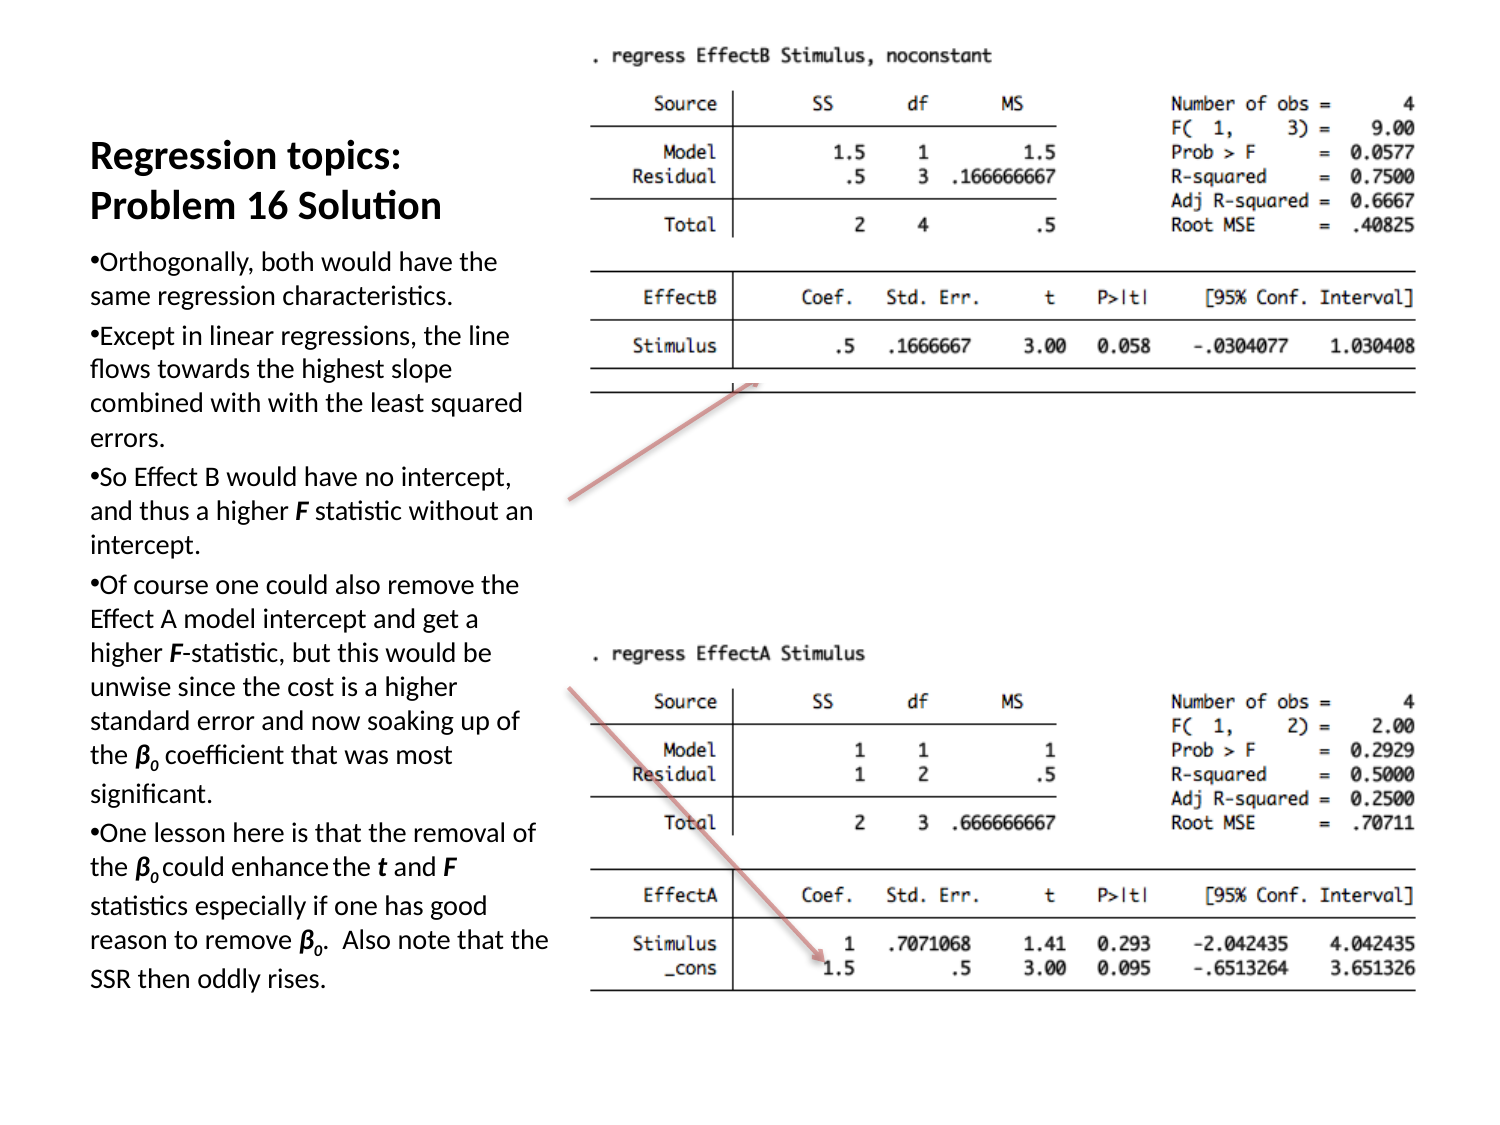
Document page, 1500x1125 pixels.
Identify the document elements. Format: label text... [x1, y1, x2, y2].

title Regression topics: Problem 16 Solution [75, 44, 569, 235]
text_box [558, 696, 835, 954]
picture [586, 642, 1426, 1006]
list Orthogonally, both would have the same regression characteristics. Except in linear regressions, the line flows towards the highest slope combined with with the least squared errors. So Effect B would have no intercept, and thus a higher F statistic without an intercept. Of course one could also remove the Effect A model intercept and get a higher F-statistic, but this would be unwise since the cost is a higher standard error and now soaking up of the β0 coefficient that was most significant. One lesson here is that the removal of the β0 could enhance the t and F statistics especially if one has good reason to remove β0. Also note that the SSR then oddly rises. [75, 235, 569, 1005]
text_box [568, 374, 763, 501]
picture [586, 44, 1426, 407]
